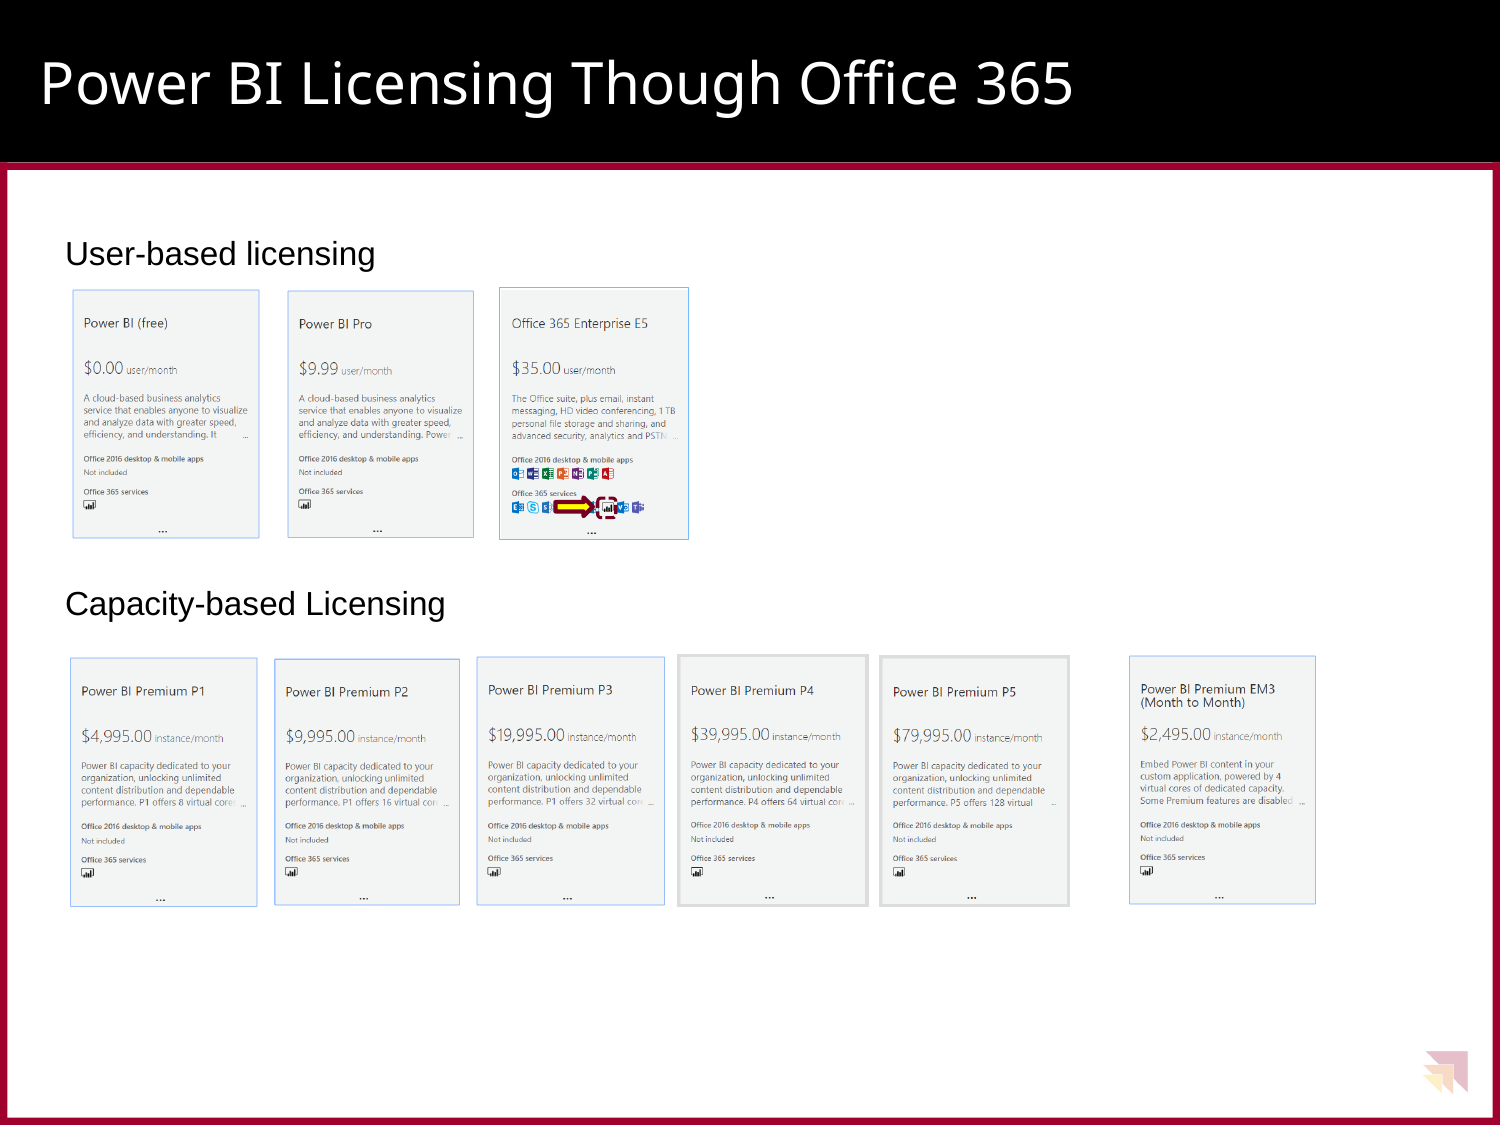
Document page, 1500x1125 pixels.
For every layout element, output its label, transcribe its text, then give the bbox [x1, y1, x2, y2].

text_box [555, 497, 617, 518]
title Power BI Licensing Though Office 365 [24, 12, 1438, 150]
picture [284, 287, 477, 542]
picture [66, 654, 260, 909]
list User-based licensing Capacity-based Licensing [50, 224, 1406, 867]
picture [676, 654, 870, 907]
picture [69, 287, 262, 541]
picture [879, 655, 1071, 908]
picture [473, 654, 667, 909]
picture [1125, 652, 1318, 907]
picture [269, 654, 464, 909]
picture [498, 287, 689, 539]
